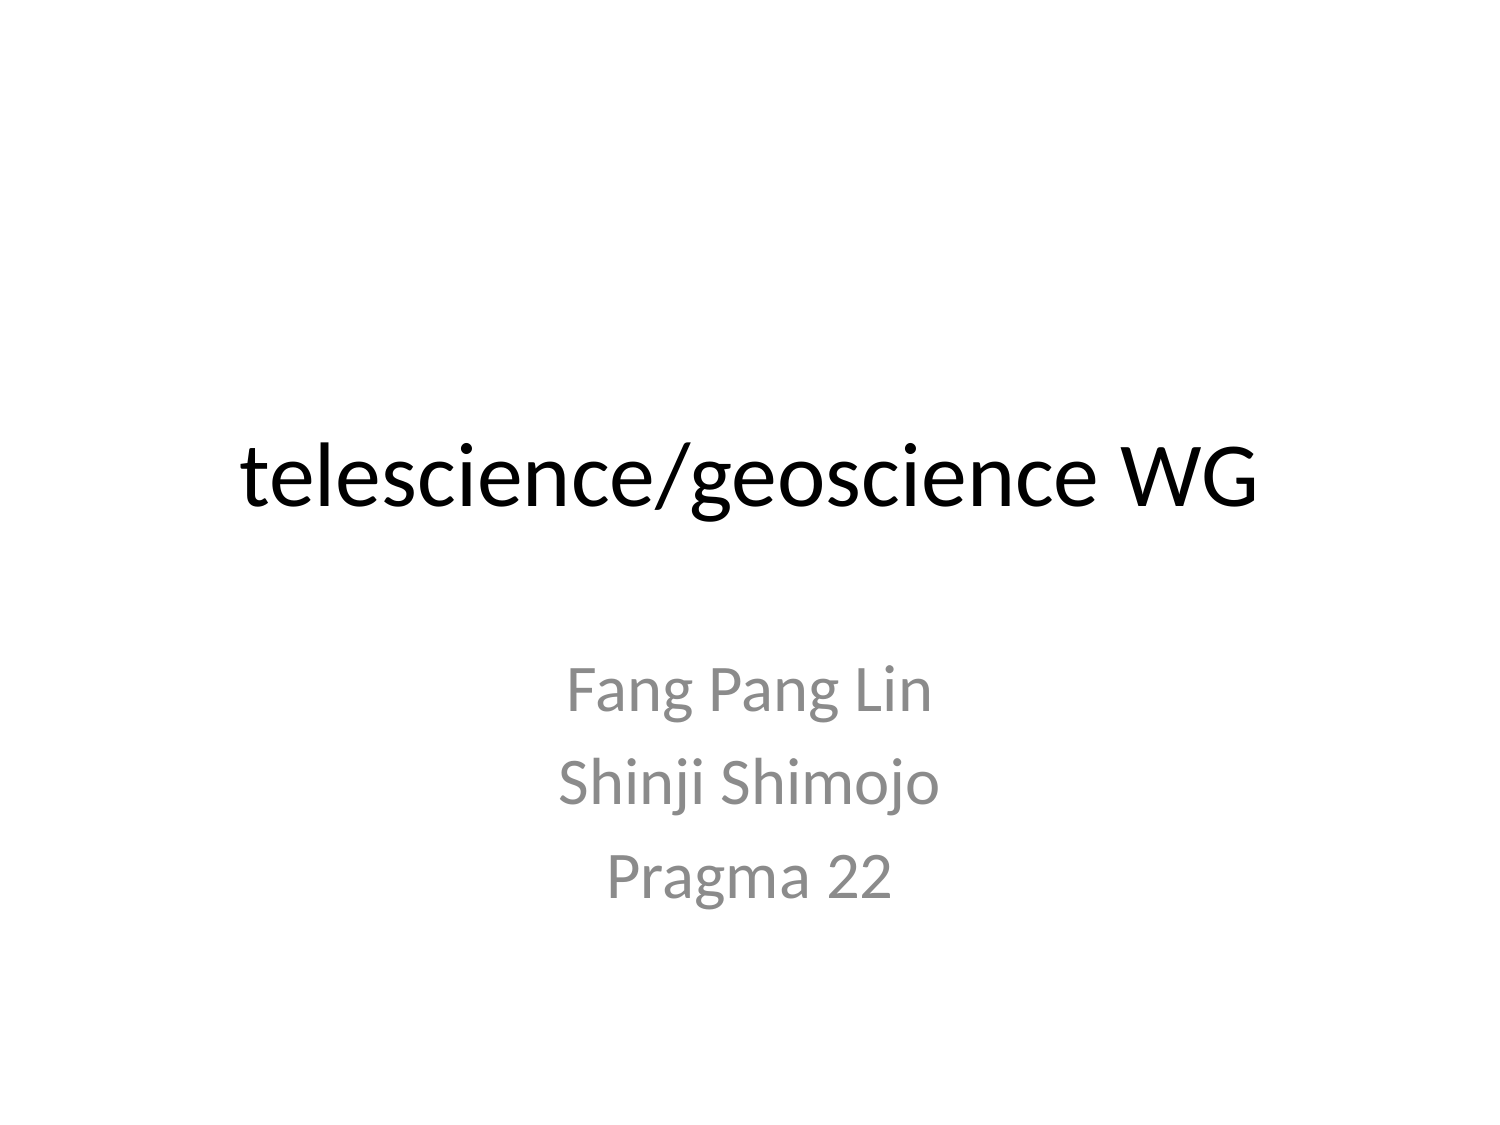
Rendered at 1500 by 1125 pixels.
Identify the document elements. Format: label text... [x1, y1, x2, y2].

subtitle Fang Pang Lin Shinji Shimojo Pragma 22 [225, 637, 1275, 925]
title telescience/geoscience WG [112, 349, 1388, 591]
